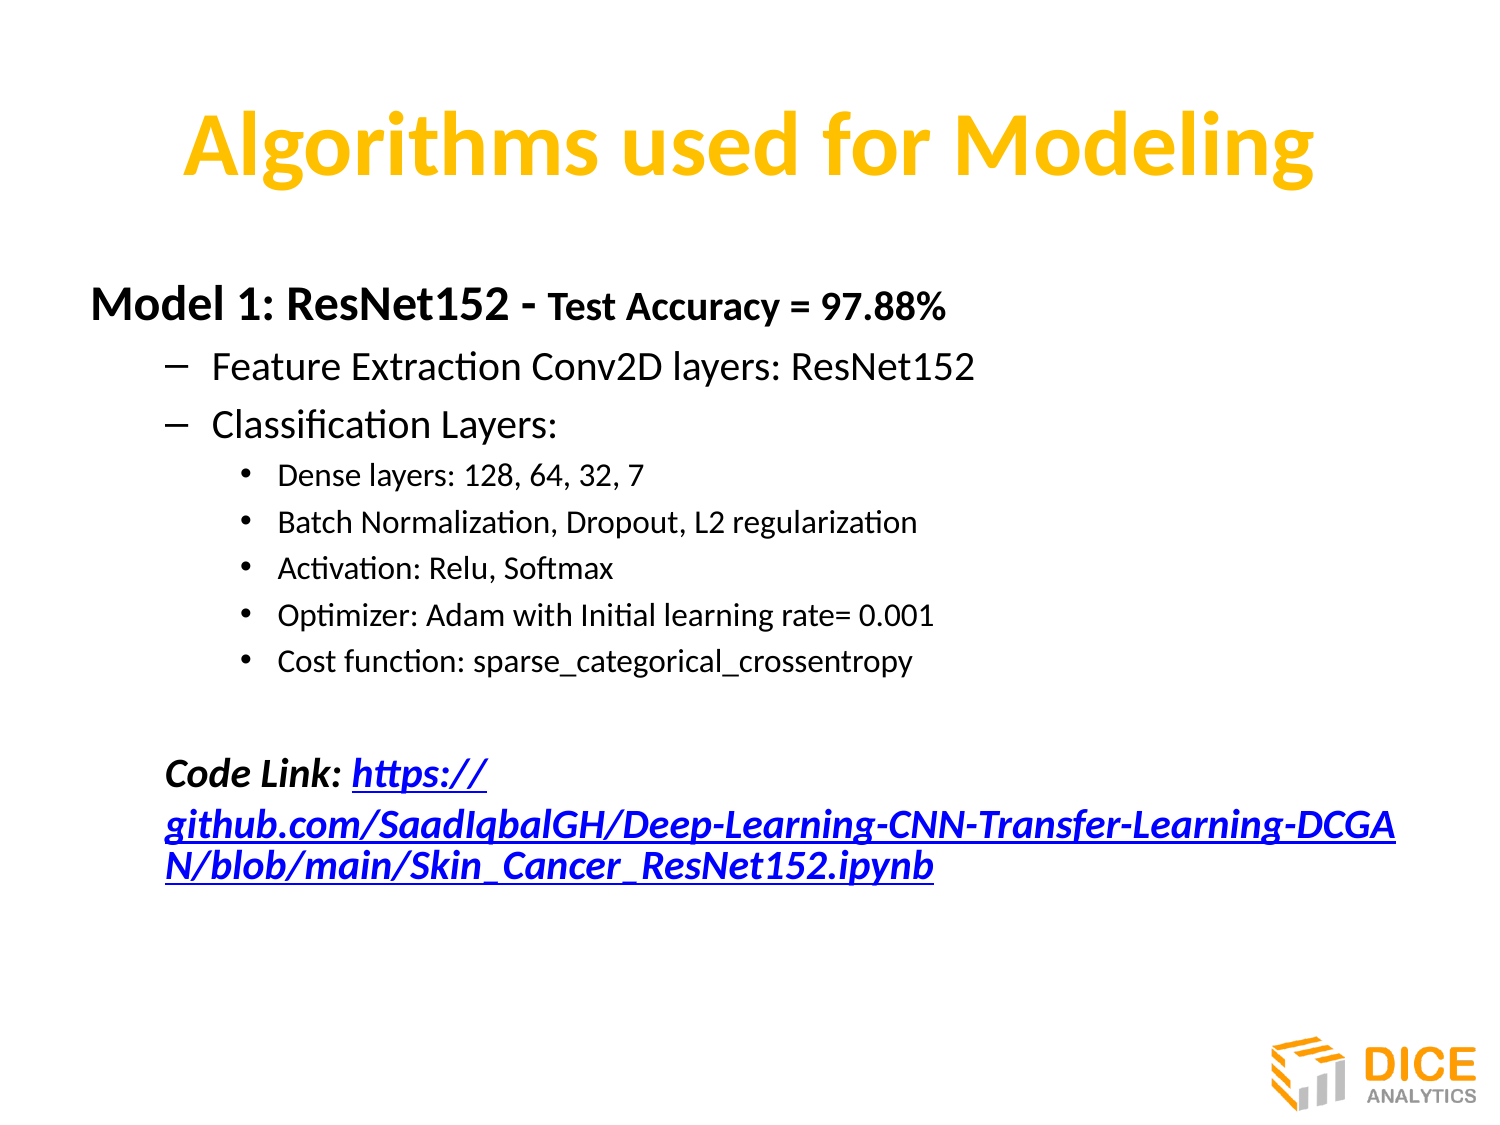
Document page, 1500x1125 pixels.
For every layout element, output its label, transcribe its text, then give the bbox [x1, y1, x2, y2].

title Algorithms used for Modeling [75, 45, 1425, 233]
picture [1250, 1023, 1499, 1125]
list Model 1: ResNet152 - Test Accuracy = 97.88% Feature Extraction Conv2D layers: ResNet152 Classification Layers: Dense layers: 128, 64, 32, 7 Batch Normalization, Dropout, L2 regularization Activation: Relu, Softmax Optimizer: Adam with Initial learning rate= 0.001 Cost function: sparse_categorical_crossentropy Code Link: https://github.com/SaadIqbalGH/Deep-Learning-CNN-Transfer-Learning-DCGAN/blob/main/Skin_Cancer_ResNet152.ipynb [75, 262, 1425, 1005]
